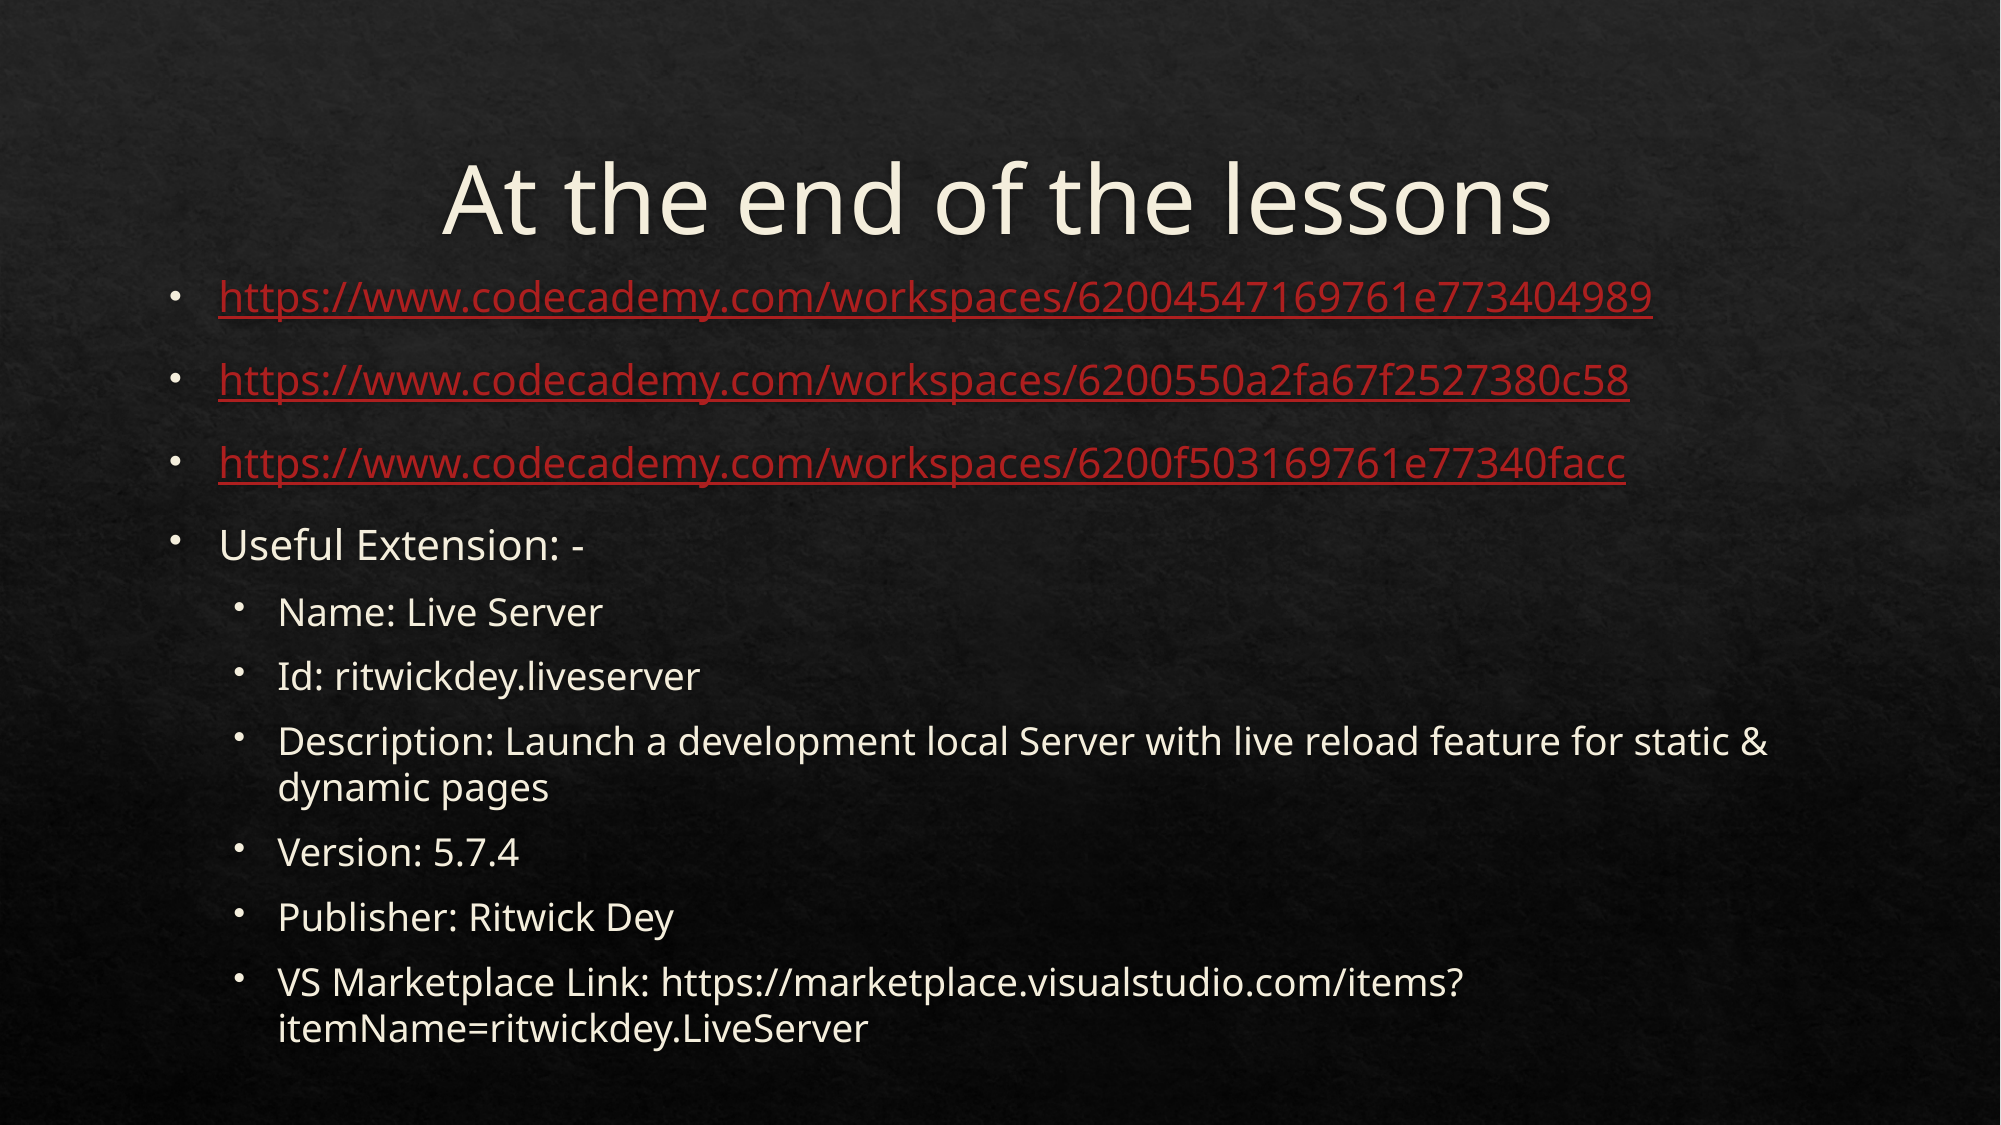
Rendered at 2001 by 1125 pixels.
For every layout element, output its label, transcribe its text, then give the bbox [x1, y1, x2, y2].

list https://www.codecademy.com/workspaces/62004547169761e773404989 https://www.codecademy.com/workspaces/6200550a2fa67f2527380c58 https://www.codecademy.com/workspaces/6200f503169761e77340facc Useful Extension: - Name: Live Server Id: ritwickdey.liveserver Description: Launch a development local Server with live reload feature for static & dynamic pages Version: 5.7.4 Publisher: Ritwick Dey VS Marketplace Link: https://marketplace.visualstudio.com/items?itemName=ritwickdey.LiveServer [149, 257, 1849, 1065]
title At the end of the lessons [149, 99, 1849, 252]
